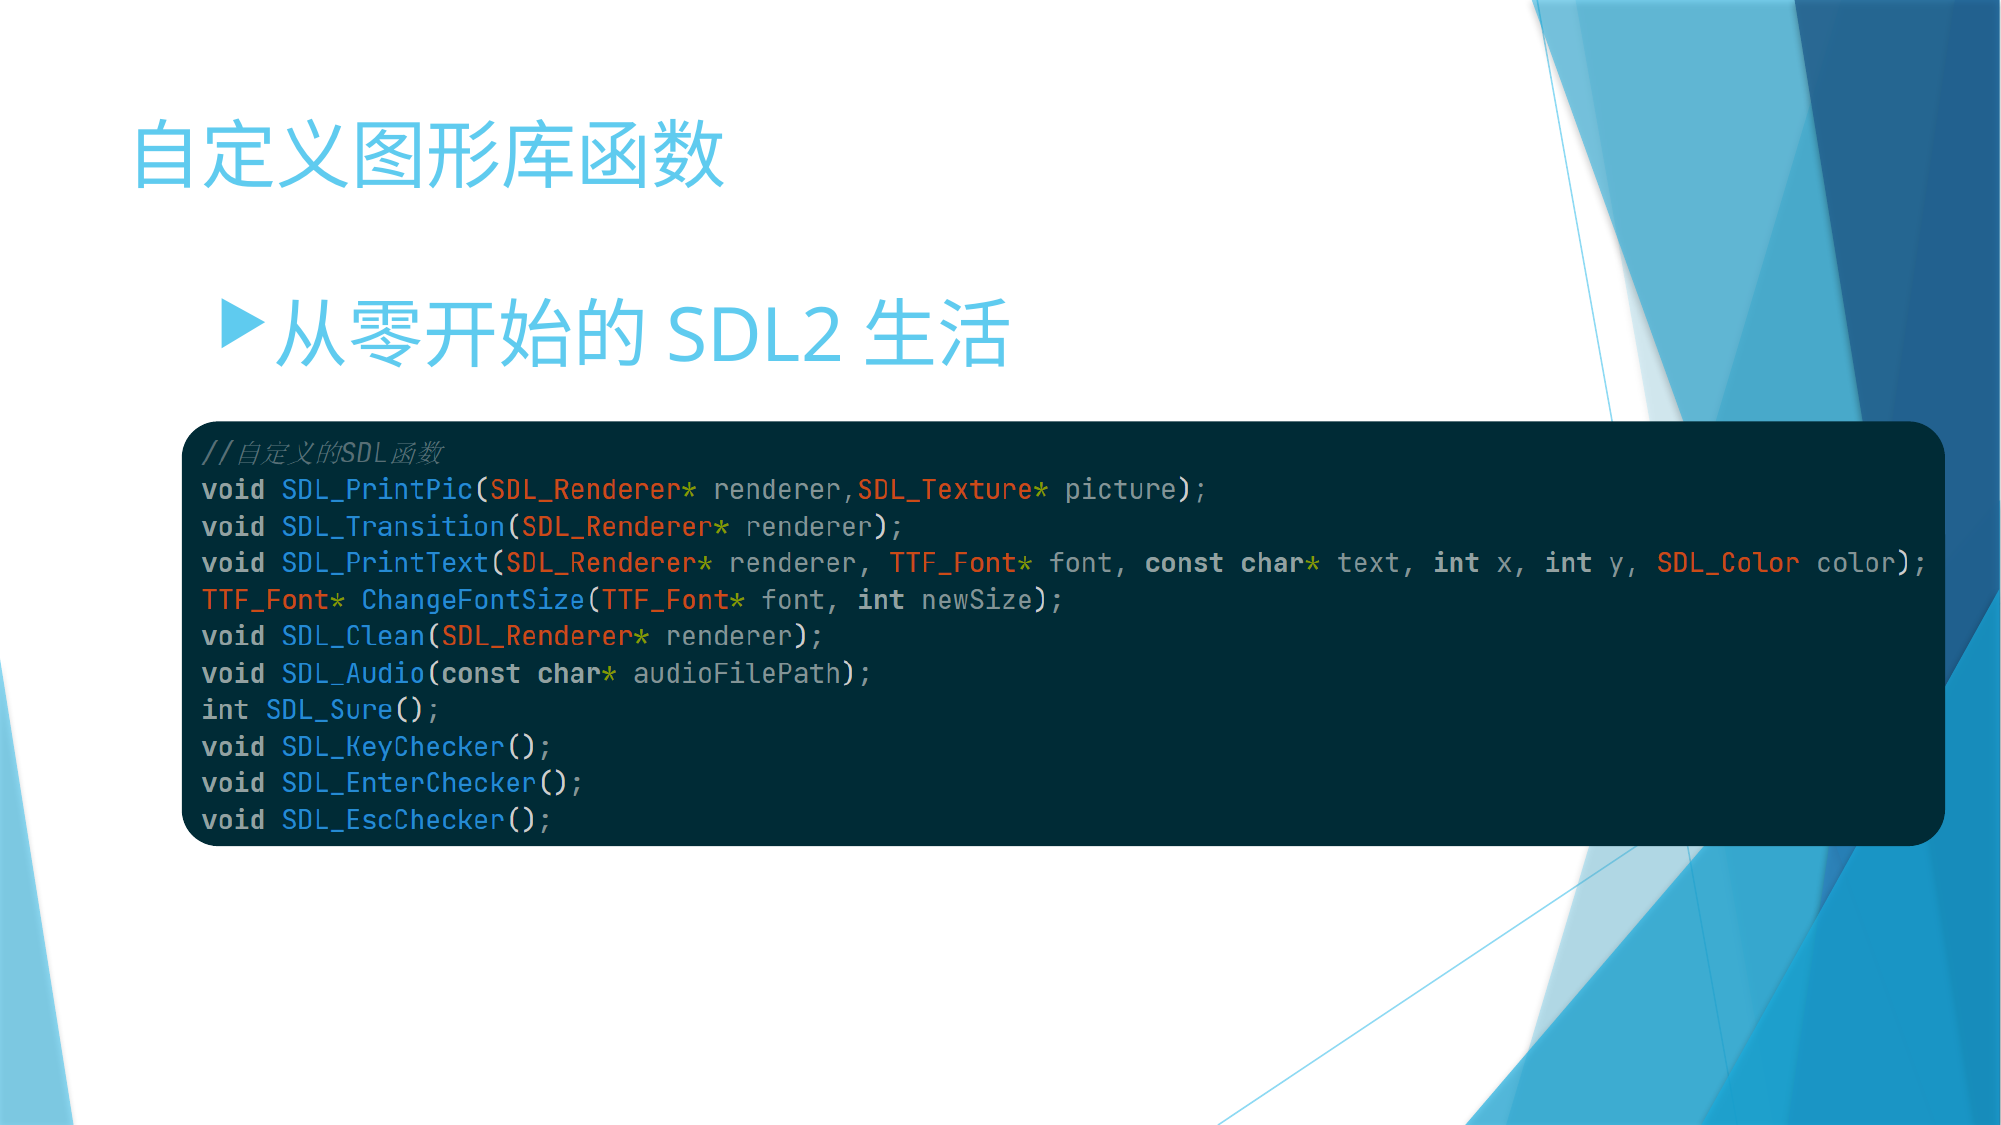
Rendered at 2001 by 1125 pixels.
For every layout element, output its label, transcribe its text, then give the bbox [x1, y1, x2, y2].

picture [796, 595, 807, 608]
picture [1068, 558, 1079, 571]
picture [556, 480, 567, 498]
picture [1386, 554, 1398, 571]
picture [459, 668, 471, 682]
picture [524, 734, 532, 759]
picture [524, 553, 533, 571]
picture [348, 773, 357, 791]
picture [460, 810, 470, 828]
picture [684, 558, 694, 571]
picture [203, 590, 216, 608]
picture [204, 742, 216, 755]
picture [379, 705, 391, 718]
picture [492, 668, 503, 674]
picture [366, 444, 371, 461]
picture [588, 668, 600, 682]
picture [460, 522, 472, 535]
picture [555, 626, 567, 644]
picture [348, 664, 358, 682]
picture [924, 595, 933, 608]
picture [379, 631, 391, 644]
picture [799, 668, 807, 682]
picture [460, 626, 471, 644]
picture [364, 590, 375, 608]
picture [493, 815, 503, 828]
picture [1179, 558, 1190, 571]
picture [876, 480, 886, 498]
picture [811, 591, 823, 608]
picture [492, 595, 502, 608]
picture [268, 590, 279, 608]
picture [220, 522, 231, 535]
picture [588, 558, 599, 571]
picture [1019, 484, 1030, 498]
picture [412, 631, 422, 644]
picture [412, 595, 422, 608]
picture [300, 626, 311, 644]
picture [1884, 558, 1894, 571]
picture [396, 558, 406, 571]
picture [719, 626, 727, 644]
picture [203, 522, 216, 535]
picture [427, 553, 438, 571]
picture [447, 518, 455, 535]
picture [604, 523, 614, 535]
picture [749, 558, 759, 564]
picture [732, 668, 743, 682]
picture [1036, 605, 1043, 612]
picture [891, 591, 903, 608]
picture [639, 668, 647, 682]
picture [684, 523, 694, 535]
picture [1020, 596, 1030, 607]
picture [459, 778, 471, 791]
picture [540, 631, 551, 644]
picture [541, 553, 552, 571]
picture [508, 626, 519, 644]
picture [875, 595, 886, 608]
picture [655, 668, 663, 682]
picture [795, 559, 807, 567]
picture [364, 815, 375, 828]
picture [317, 773, 327, 791]
picture [284, 737, 295, 745]
picture [1162, 558, 1175, 571]
picture [1372, 560, 1380, 571]
picture [971, 558, 983, 571]
picture [252, 626, 263, 644]
picture [1770, 558, 1782, 571]
picture [317, 737, 327, 755]
picture [1051, 553, 1063, 571]
picture [751, 664, 759, 682]
picture [603, 667, 615, 679]
picture [332, 708, 343, 718]
picture [700, 631, 710, 644]
picture [557, 517, 568, 535]
picture [783, 553, 790, 571]
picture [924, 553, 934, 571]
title 自定义图形库函数 [111, 99, 1522, 317]
picture [731, 631, 743, 644]
picture [1242, 558, 1254, 571]
picture [860, 480, 870, 489]
picture [379, 528, 386, 535]
picture [700, 595, 710, 608]
picture [507, 665, 519, 682]
picture [348, 810, 357, 828]
picture [380, 484, 392, 498]
picture [204, 778, 216, 791]
picture [333, 700, 342, 708]
picture [495, 487, 503, 498]
picture [955, 600, 963, 608]
picture [799, 517, 807, 535]
picture [284, 517, 295, 525]
picture [220, 484, 231, 498]
picture [1004, 484, 1015, 498]
picture [684, 595, 694, 608]
picture [317, 480, 327, 498]
picture [1466, 554, 1478, 571]
picture [635, 517, 647, 535]
picture [220, 742, 231, 755]
picture [300, 737, 311, 755]
picture [1309, 557, 1317, 568]
picture [460, 558, 470, 571]
picture [431, 626, 435, 644]
picture [460, 737, 471, 755]
picture [204, 484, 216, 498]
picture [396, 484, 406, 498]
picture [220, 778, 231, 791]
picture [1868, 558, 1878, 571]
picture [988, 595, 999, 608]
picture [444, 484, 455, 498]
picture [1037, 483, 1047, 495]
picture [459, 484, 471, 498]
picture [236, 631, 243, 644]
picture [413, 778, 423, 791]
picture [300, 664, 311, 682]
picture [443, 668, 455, 682]
picture [956, 484, 965, 498]
picture [444, 773, 455, 791]
picture [364, 778, 375, 791]
picture [572, 484, 583, 494]
picture [1503, 563, 1510, 571]
picture [236, 742, 248, 755]
picture [1147, 558, 1159, 571]
picture [987, 558, 998, 571]
picture [492, 674, 503, 682]
picture [764, 632, 774, 643]
picture [475, 554, 486, 571]
picture [829, 484, 839, 498]
picture [764, 523, 774, 534]
picture [1899, 550, 1906, 556]
picture [220, 631, 231, 644]
picture [203, 705, 216, 718]
picture [1099, 554, 1110, 569]
picture [284, 810, 295, 819]
picture [237, 522, 248, 535]
picture [524, 778, 528, 791]
picture [507, 591, 518, 608]
picture [652, 558, 663, 571]
picture [829, 558, 839, 564]
picture [652, 484, 663, 498]
picture [284, 553, 295, 562]
picture [204, 631, 216, 644]
picture [572, 595, 583, 605]
picture [604, 631, 614, 644]
picture [731, 484, 743, 497]
picture [444, 595, 455, 608]
picture [571, 668, 583, 682]
picture [1183, 482, 1187, 500]
picture [717, 521, 728, 533]
picture [1819, 558, 1827, 571]
picture [1291, 558, 1303, 571]
picture [1339, 554, 1350, 571]
picture [907, 553, 919, 571]
picture [364, 668, 375, 682]
picture [317, 810, 326, 828]
picture [1788, 558, 1798, 571]
picture [204, 558, 216, 571]
picture [572, 553, 583, 571]
picture [508, 778, 518, 791]
picture [1452, 558, 1462, 571]
picture [1692, 553, 1703, 571]
picture [236, 778, 248, 791]
picture [364, 484, 368, 498]
picture [348, 626, 357, 644]
picture [508, 562, 519, 571]
picture [715, 591, 727, 608]
picture [220, 590, 232, 608]
picture [811, 523, 823, 534]
picture [284, 700, 295, 718]
picture [413, 528, 423, 535]
picture [588, 484, 598, 498]
picture [635, 558, 647, 571]
picture [1723, 553, 1733, 571]
picture [636, 590, 647, 608]
picture [716, 664, 726, 682]
picture [1577, 554, 1591, 571]
picture [252, 480, 263, 498]
picture [859, 489, 870, 498]
picture [636, 484, 647, 498]
picture [268, 700, 279, 718]
picture [764, 669, 774, 681]
picture [524, 517, 534, 529]
picture [1196, 558, 1207, 571]
picture [476, 595, 487, 608]
picture [379, 668, 386, 682]
picture [556, 595, 566, 608]
picture [780, 664, 787, 682]
picture [317, 553, 327, 571]
picture [428, 773, 438, 791]
picture [358, 443, 368, 461]
picture [1563, 558, 1574, 571]
picture [542, 770, 550, 794]
picture [1675, 553, 1686, 571]
picture [669, 664, 678, 682]
picture [236, 668, 248, 682]
picture [524, 631, 534, 644]
picture [1739, 558, 1749, 571]
picture [1355, 561, 1366, 567]
picture [495, 551, 501, 568]
picture [637, 630, 648, 643]
picture [331, 594, 343, 603]
picture [226, 443, 231, 452]
picture [396, 778, 407, 788]
picture [220, 815, 231, 828]
picture [525, 480, 535, 498]
picture [181, 420, 1946, 453]
picture [1435, 558, 1447, 571]
picture [685, 668, 695, 682]
picture [892, 480, 904, 498]
picture [252, 810, 263, 828]
picture [701, 557, 709, 569]
picture [604, 558, 614, 571]
picture [1275, 558, 1286, 571]
picture [540, 595, 552, 608]
picture [731, 594, 743, 603]
picture [444, 815, 454, 828]
picture [220, 558, 231, 571]
picture [236, 484, 248, 498]
picture [444, 558, 455, 571]
picture [397, 595, 407, 608]
picture [482, 523, 487, 535]
picture [315, 591, 327, 608]
picture [284, 626, 295, 635]
picture [317, 517, 327, 535]
picture [239, 701, 247, 718]
picture [428, 595, 438, 613]
picture [379, 774, 391, 791]
picture [364, 558, 368, 571]
picture [556, 775, 564, 795]
picture [844, 558, 852, 571]
picture [284, 773, 295, 782]
picture [380, 590, 391, 608]
picture [619, 590, 632, 608]
picture [619, 484, 631, 498]
picture [540, 517, 551, 535]
picture [460, 590, 470, 608]
picture [1021, 562, 1028, 568]
picture [252, 737, 263, 755]
picture [492, 773, 502, 791]
picture [832, 668, 838, 682]
picture [379, 742, 389, 760]
picture [749, 631, 759, 644]
picture [476, 742, 487, 755]
picture [1614, 565, 1619, 576]
picture [396, 668, 407, 682]
picture [236, 815, 248, 828]
list 从零开始的SDL2生活 [201, 278, 1612, 420]
picture [317, 664, 327, 682]
picture [444, 626, 455, 644]
picture [398, 631, 406, 644]
picture [428, 522, 438, 535]
picture [811, 484, 823, 497]
picture [300, 773, 311, 791]
picture [1754, 553, 1767, 571]
picture [380, 558, 392, 571]
picture [1115, 481, 1126, 498]
picture [348, 480, 355, 498]
picture [668, 590, 679, 608]
picture [300, 480, 311, 498]
picture [342, 444, 347, 452]
picture [1850, 553, 1862, 571]
picture [181, 816, 212, 847]
picture [1005, 595, 1014, 603]
picture [1067, 484, 1079, 502]
picture [1659, 563, 1670, 571]
picture [524, 807, 532, 826]
picture [524, 590, 533, 599]
picture [348, 705, 357, 718]
picture [891, 553, 904, 571]
picture [876, 519, 884, 539]
picture [588, 517, 599, 535]
picture [1259, 553, 1270, 571]
picture [300, 517, 311, 535]
picture [398, 697, 406, 721]
picture [1915, 816, 1946, 847]
picture [1899, 569, 1906, 575]
picture [412, 737, 422, 755]
picture [1003, 554, 1014, 571]
picture [987, 484, 998, 498]
picture [555, 664, 567, 682]
picture [752, 484, 758, 498]
picture [669, 484, 679, 498]
picture [683, 483, 695, 495]
picture [652, 523, 663, 535]
picture [1838, 558, 1846, 571]
picture [940, 596, 950, 607]
picture [301, 700, 312, 718]
picture [252, 773, 263, 791]
picture [478, 477, 486, 501]
picture [252, 664, 263, 682]
picture [619, 553, 631, 571]
picture [412, 668, 423, 682]
picture [236, 558, 248, 571]
picture [204, 815, 216, 828]
picture [493, 742, 503, 755]
picture [589, 631, 599, 644]
picture [379, 815, 391, 828]
picture [764, 591, 774, 608]
picture [220, 668, 231, 682]
picture [284, 595, 295, 608]
picture [970, 481, 983, 498]
picture [604, 480, 614, 498]
picture [444, 742, 454, 755]
picture [364, 742, 375, 755]
picture [779, 487, 790, 494]
picture [1659, 553, 1670, 562]
picture [923, 480, 935, 498]
picture [603, 590, 615, 608]
picture [300, 595, 311, 608]
picture [383, 523, 391, 535]
picture [539, 668, 551, 682]
picture [236, 590, 247, 608]
picture [204, 668, 216, 682]
picture [684, 632, 694, 643]
picture [811, 665, 823, 682]
list 从零开始的SDL2生活 [201, 858, 1612, 916]
picture [428, 742, 438, 755]
picture [300, 810, 311, 828]
picture [669, 631, 679, 644]
picture [476, 668, 487, 682]
picture [362, 626, 369, 644]
picture [668, 558, 679, 571]
picture [939, 484, 950, 498]
picture [956, 553, 966, 571]
picture [347, 517, 358, 535]
picture [859, 595, 871, 608]
picture [348, 553, 358, 571]
picture [252, 517, 263, 535]
picture [508, 480, 518, 498]
picture [1163, 485, 1174, 497]
picture [508, 553, 518, 562]
picture [1547, 558, 1559, 571]
picture [1211, 554, 1222, 571]
picture [428, 480, 434, 498]
picture [620, 631, 631, 644]
picture [476, 815, 487, 826]
picture [300, 553, 311, 571]
picture [1148, 484, 1159, 498]
picture [572, 631, 583, 641]
picture [206, 448, 212, 460]
picture [412, 810, 422, 828]
picture [220, 705, 231, 718]
picture [252, 553, 263, 571]
picture [428, 815, 438, 827]
picture [844, 523, 854, 534]
picture [1084, 484, 1095, 498]
